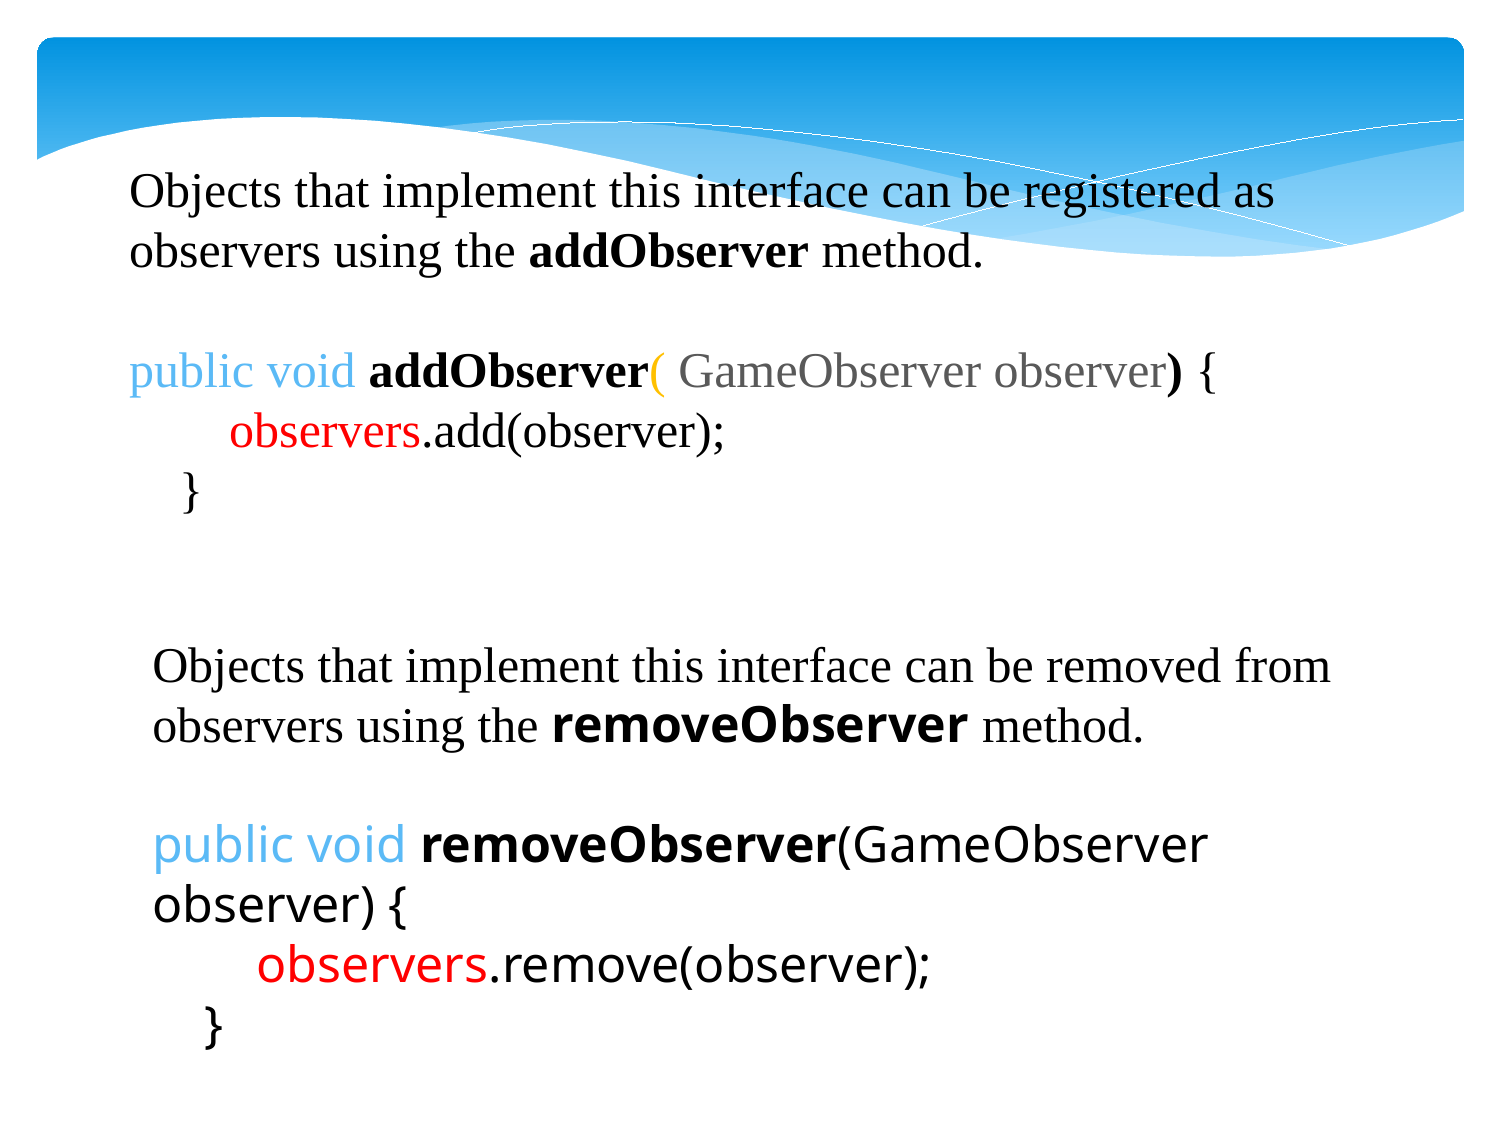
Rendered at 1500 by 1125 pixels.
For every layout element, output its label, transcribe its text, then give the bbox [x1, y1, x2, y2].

text_box Objects that implement this interface can be registered as observers using the addObserver method. public void addObserver( GameObserver observer) { observers.add(observer); } [114, 149, 1365, 525]
text_box Objects that implement this interface can be removed from observers using the removeObserver method. public void removeObserver(GameObserver observer) { observers.remove(observer); } [137, 624, 1388, 1060]
